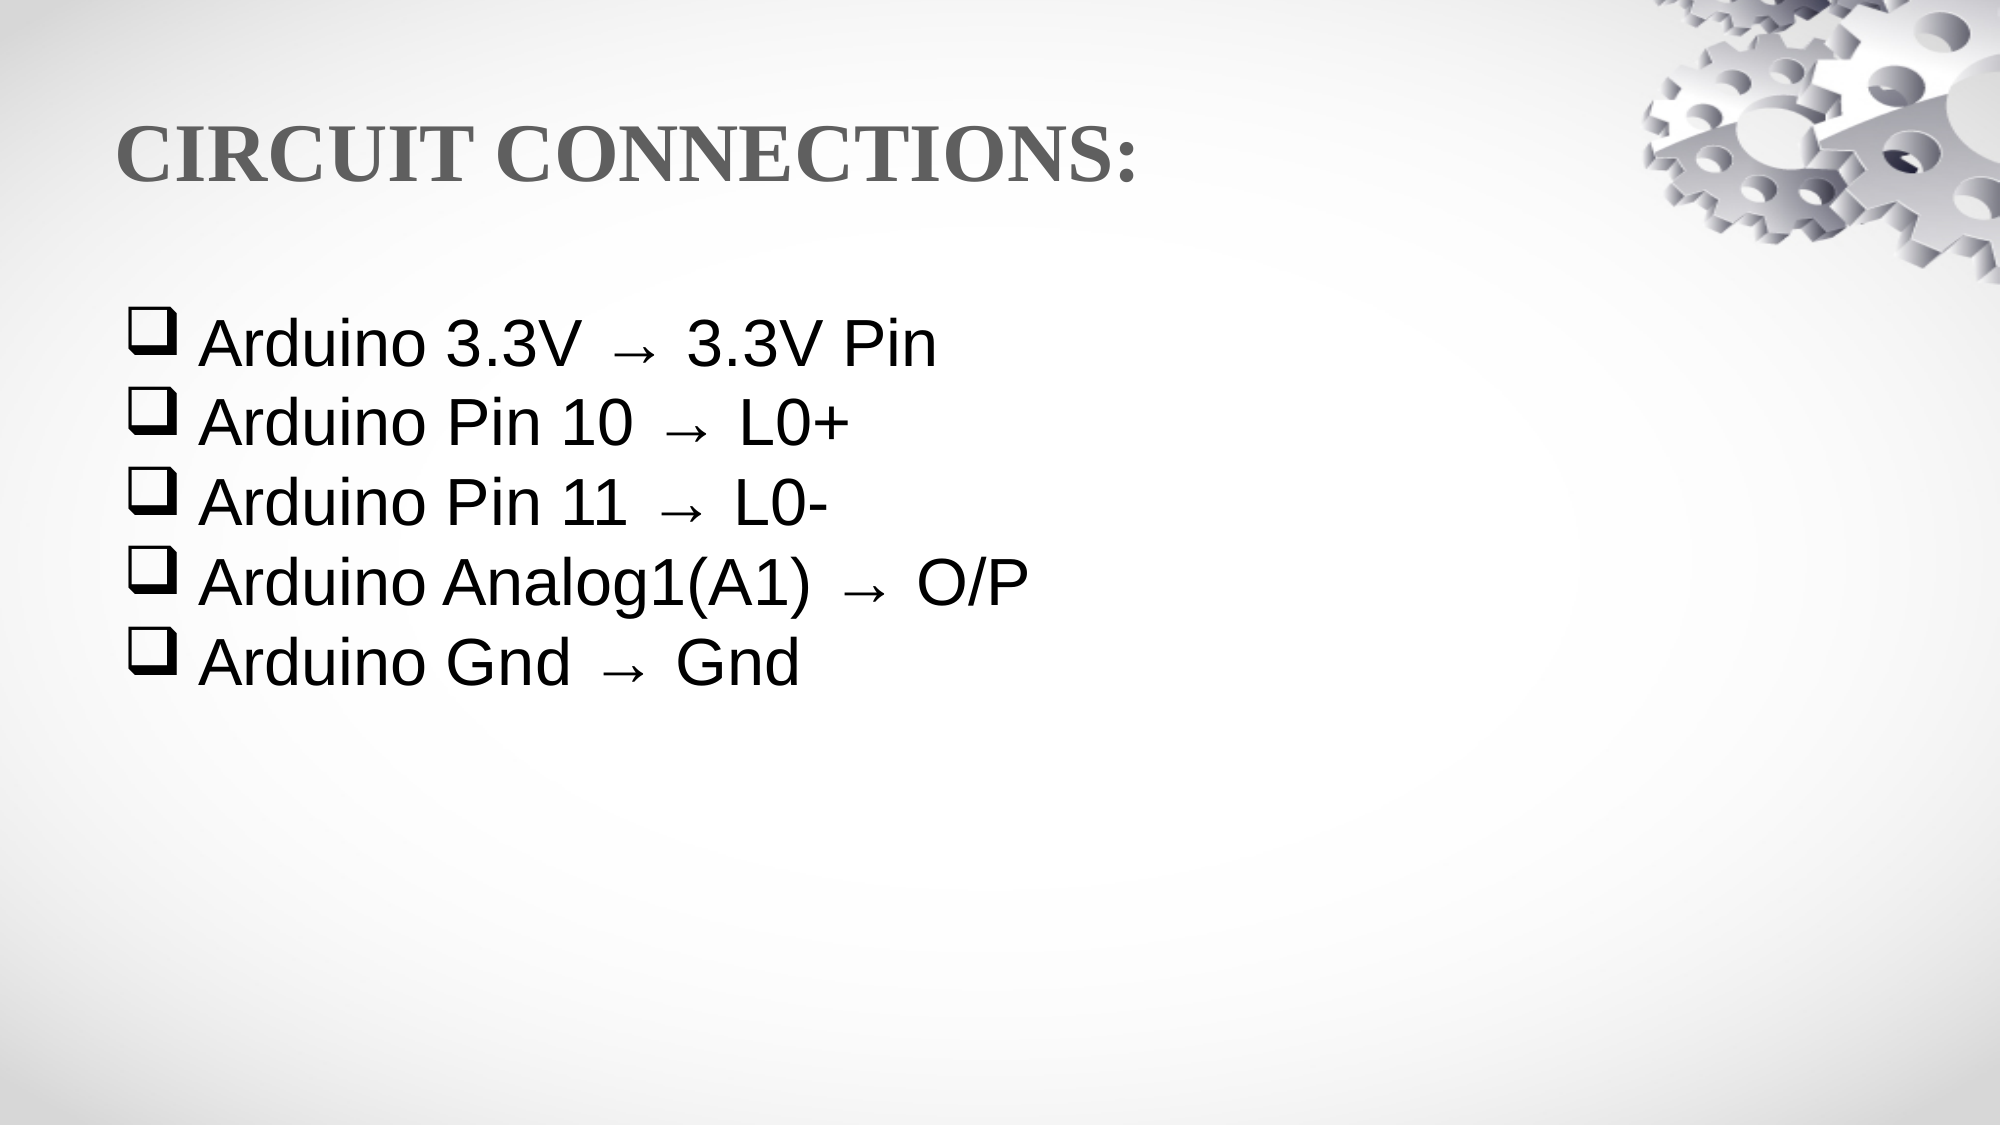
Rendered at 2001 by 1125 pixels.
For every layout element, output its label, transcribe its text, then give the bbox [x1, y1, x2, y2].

title CIRCUIT CONNECTIONS: [99, 100, 1901, 197]
list Arduino 3.3V → 3.3V Pin Arduino Pin 10 → L0+ Arduino Pin 11 → L0- Arduino Analog1(A1) → O/P Arduino Gnd → Gnd [99, 291, 1901, 1105]
picture [0, 0, 2000, 1125]
